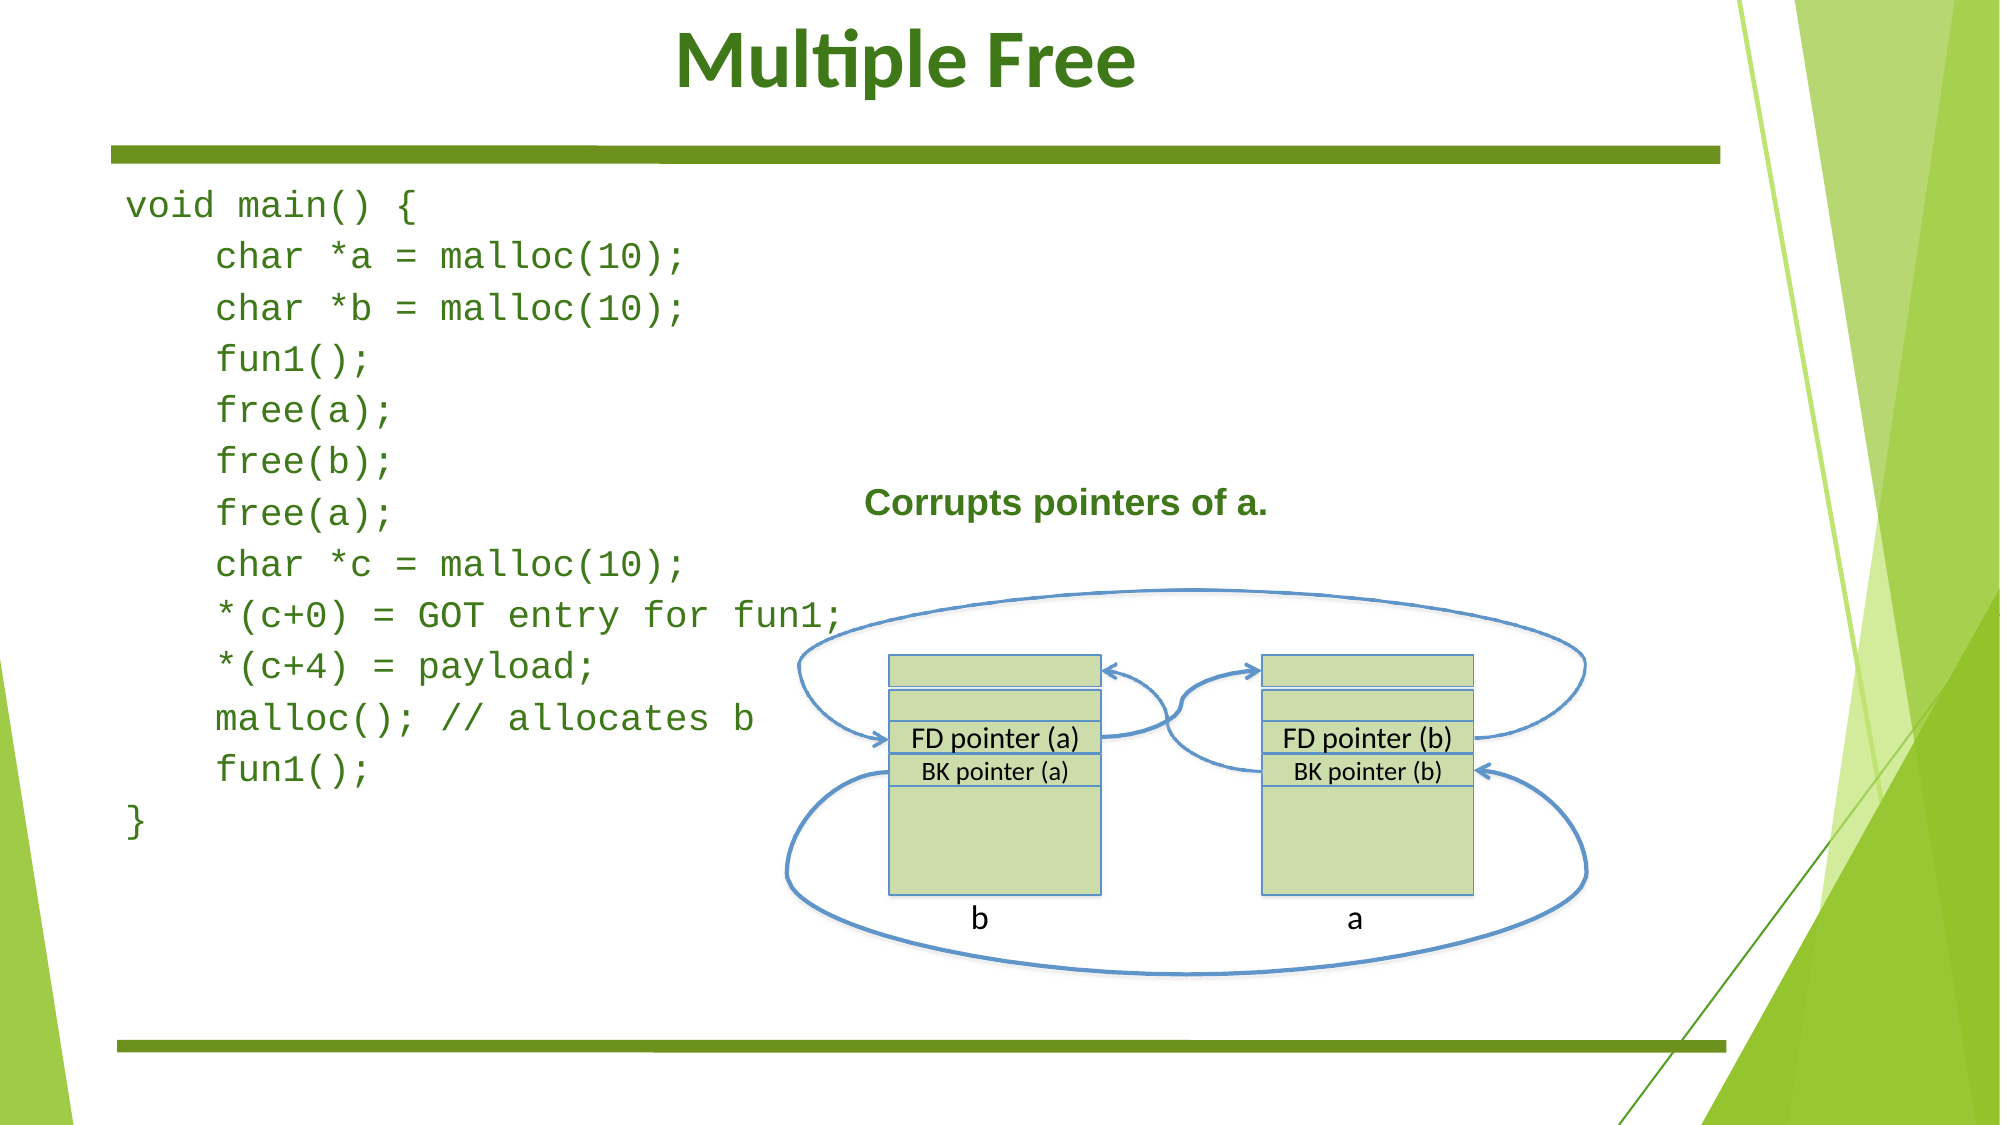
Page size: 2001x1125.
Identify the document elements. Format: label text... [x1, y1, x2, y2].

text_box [777, 584, 1596, 987]
title Multiple Free [111, 3, 1721, 155]
list void main() { char *a = malloc(10); char *b = malloc(10); fun1(); free(a); free(b); free(a); char *c = malloc(10); *(c+0) = GOT entry for fun1; *(c+4) = payload; malloc(); // allocates b fun1(); } [111, 180, 1721, 1034]
text_box Corrupts pointers of a. [849, 470, 1780, 531]
